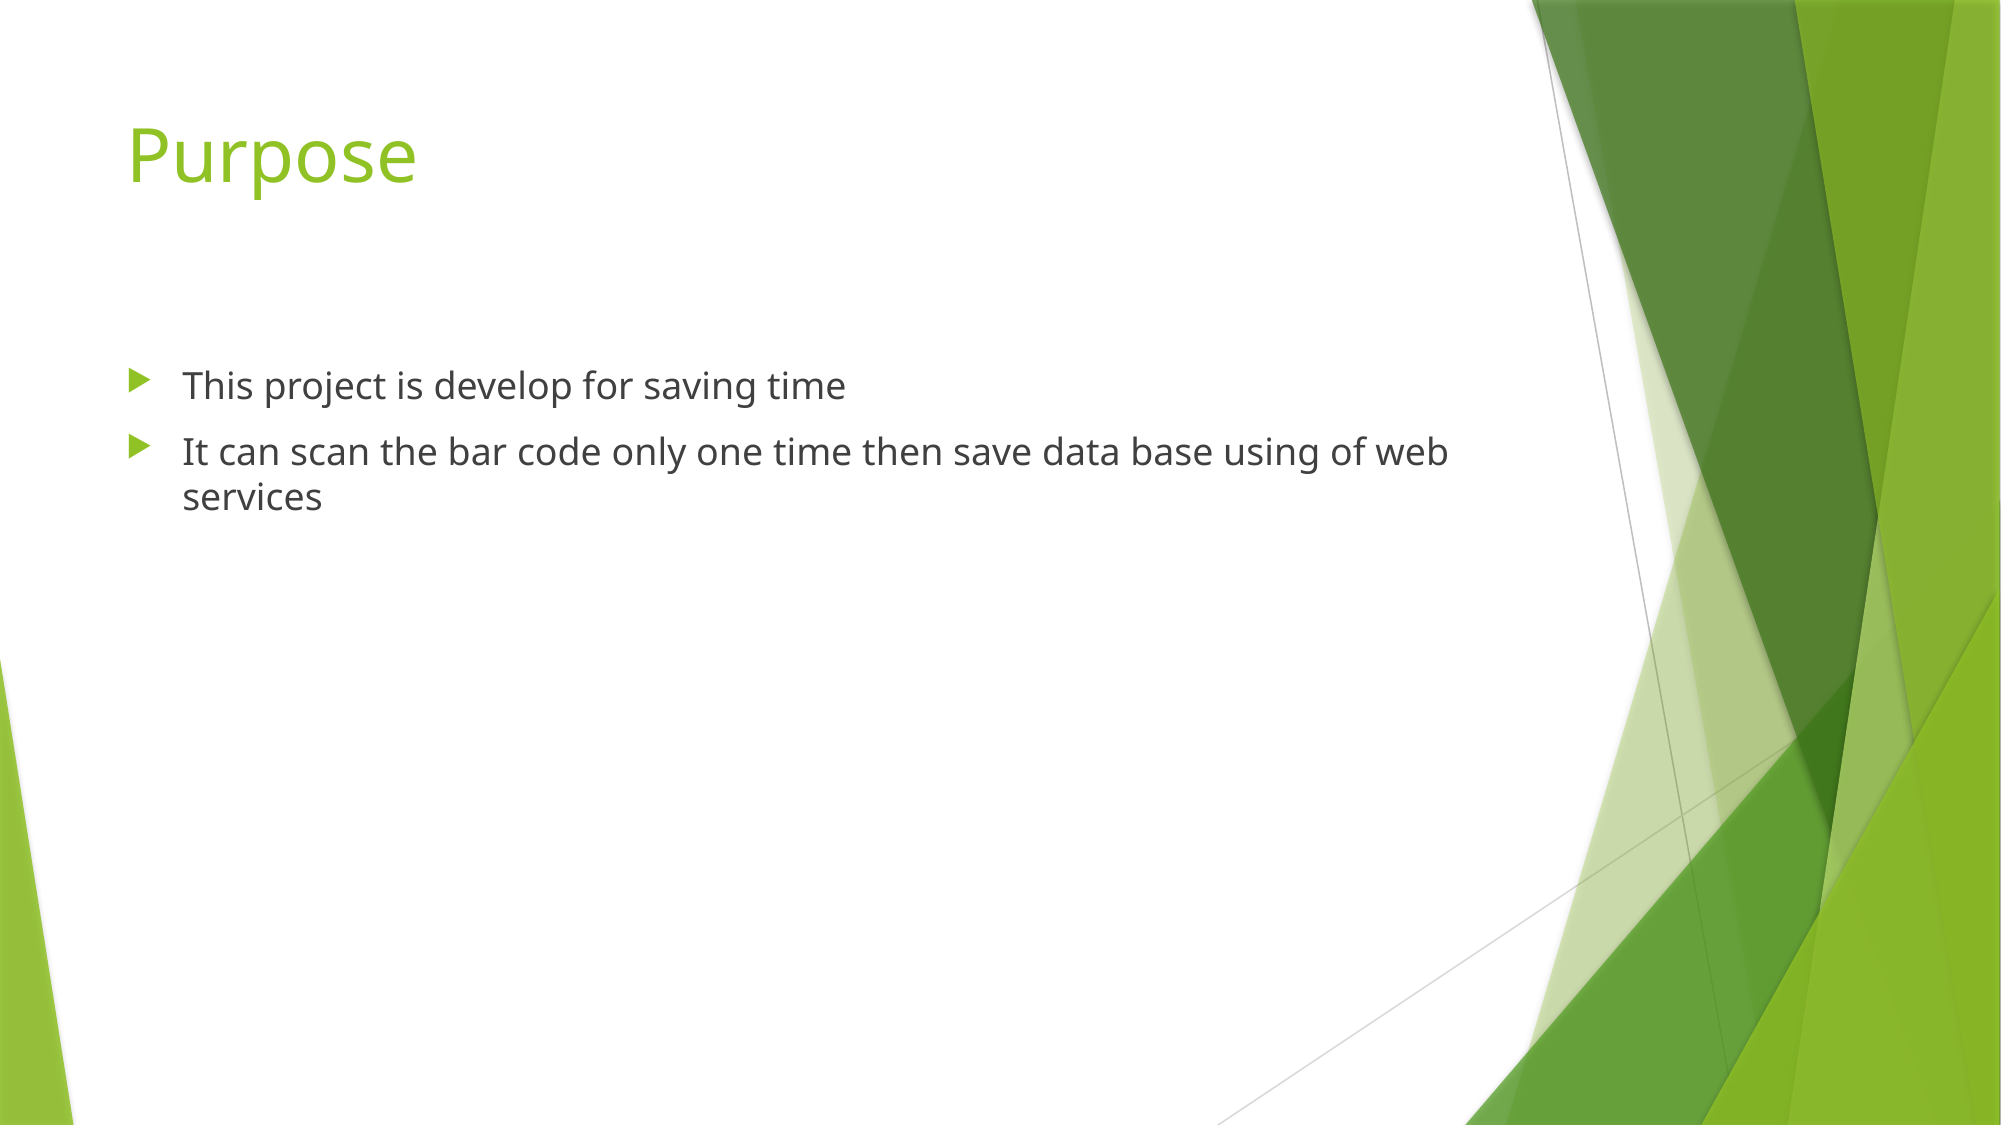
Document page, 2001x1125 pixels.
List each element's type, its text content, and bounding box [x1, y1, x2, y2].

title Purpose [111, 99, 1522, 317]
list This project is develop for saving time It can scan the bar code only one time then save data base using of web services [111, 354, 1522, 992]
